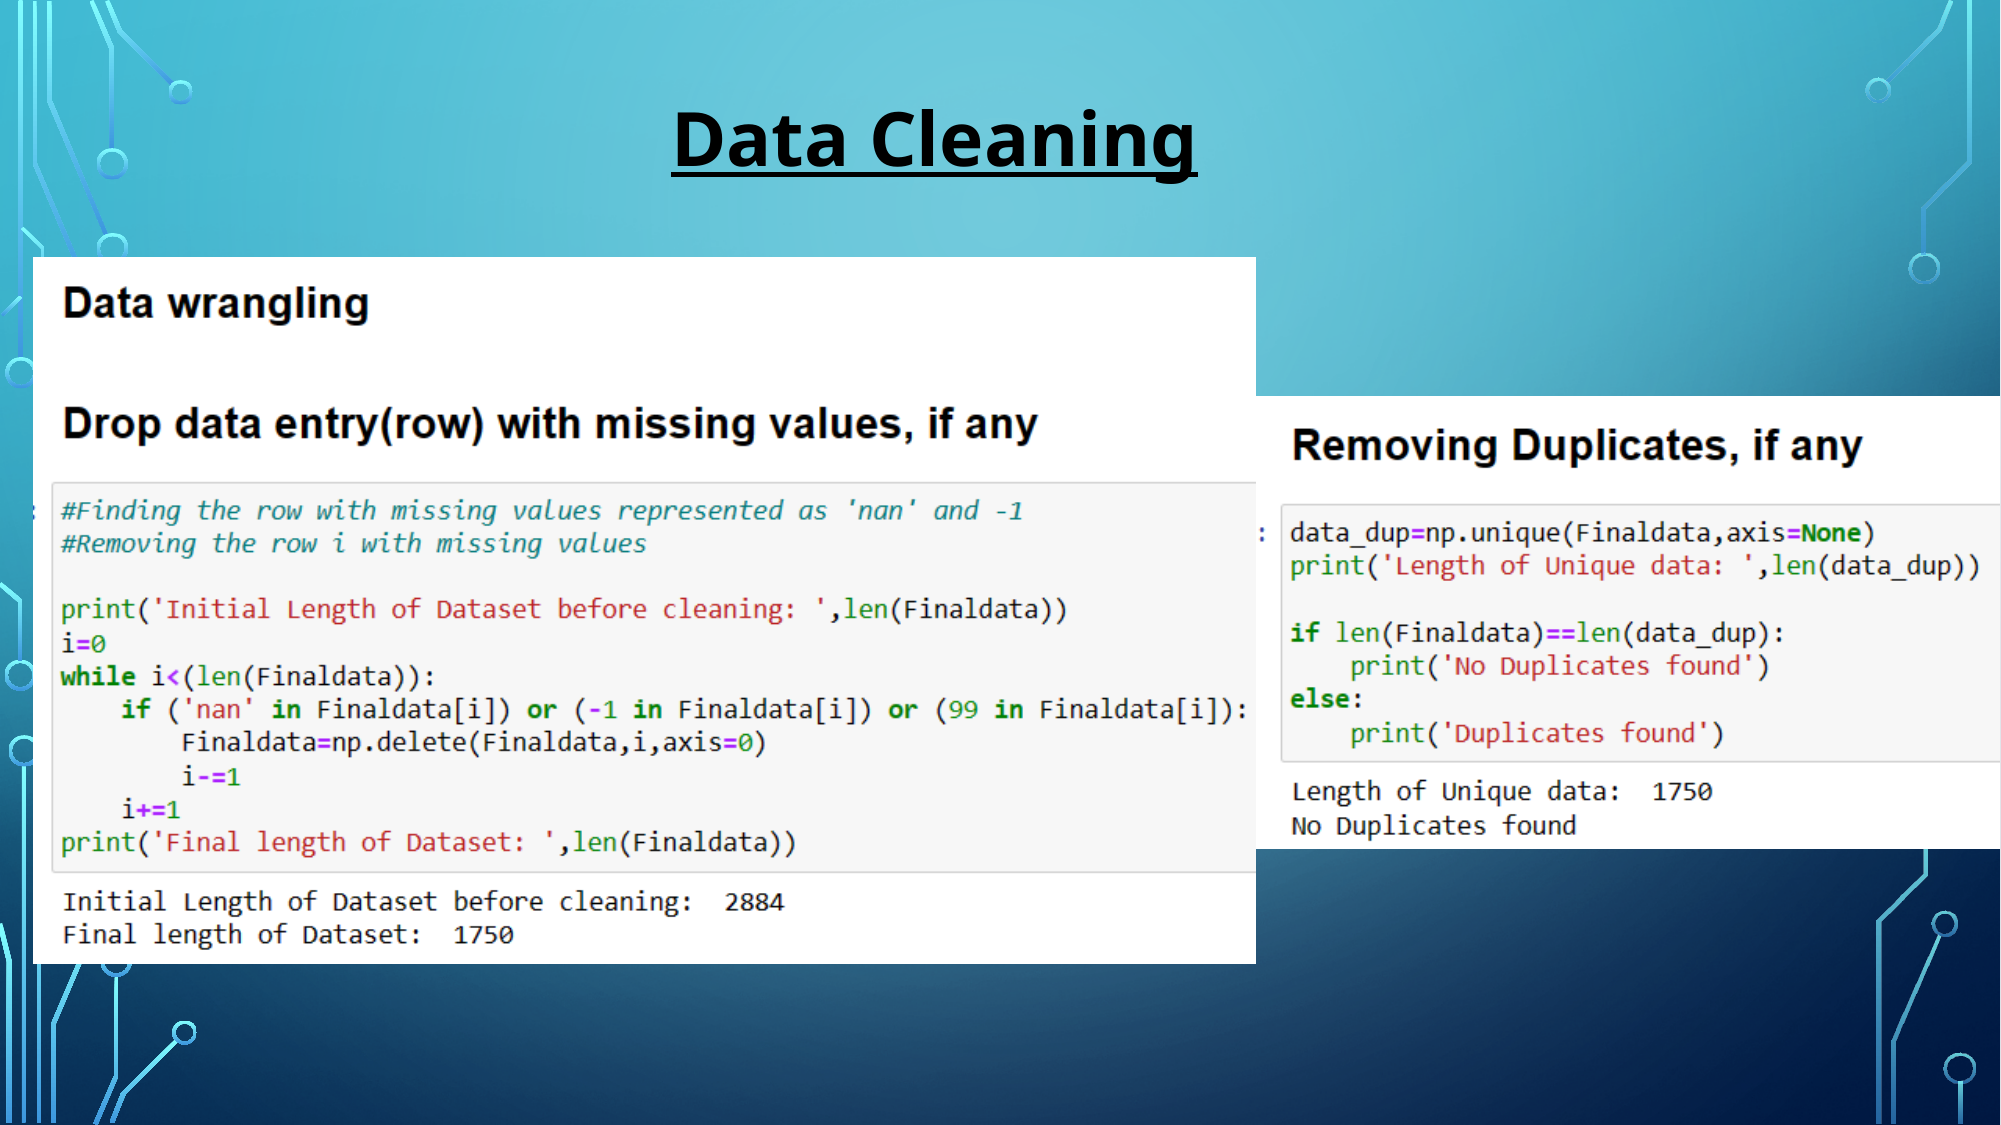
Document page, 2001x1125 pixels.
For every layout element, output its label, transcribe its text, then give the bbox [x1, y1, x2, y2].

picture [33, 256, 2000, 964]
text_box Data Cleaning [656, 83, 1291, 189]
